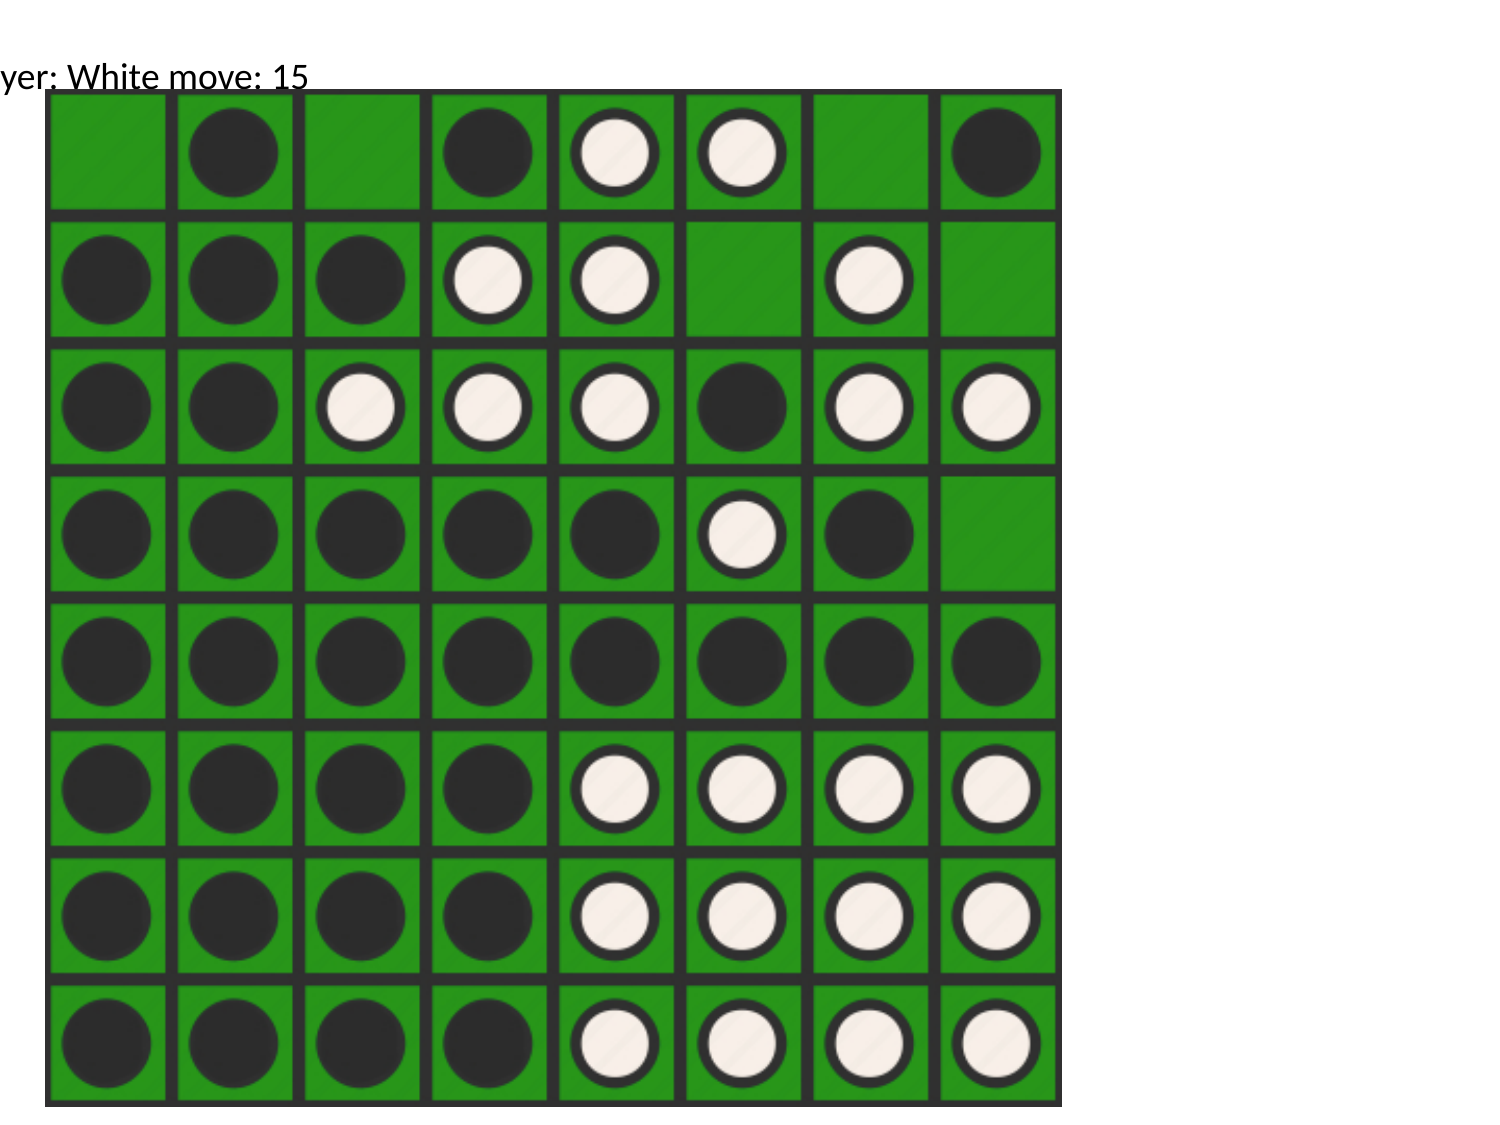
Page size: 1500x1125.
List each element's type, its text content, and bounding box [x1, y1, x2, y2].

text_box turn: 54 player: White move: 15 [0, 44, 325, 105]
picture [44, 89, 1062, 1107]
